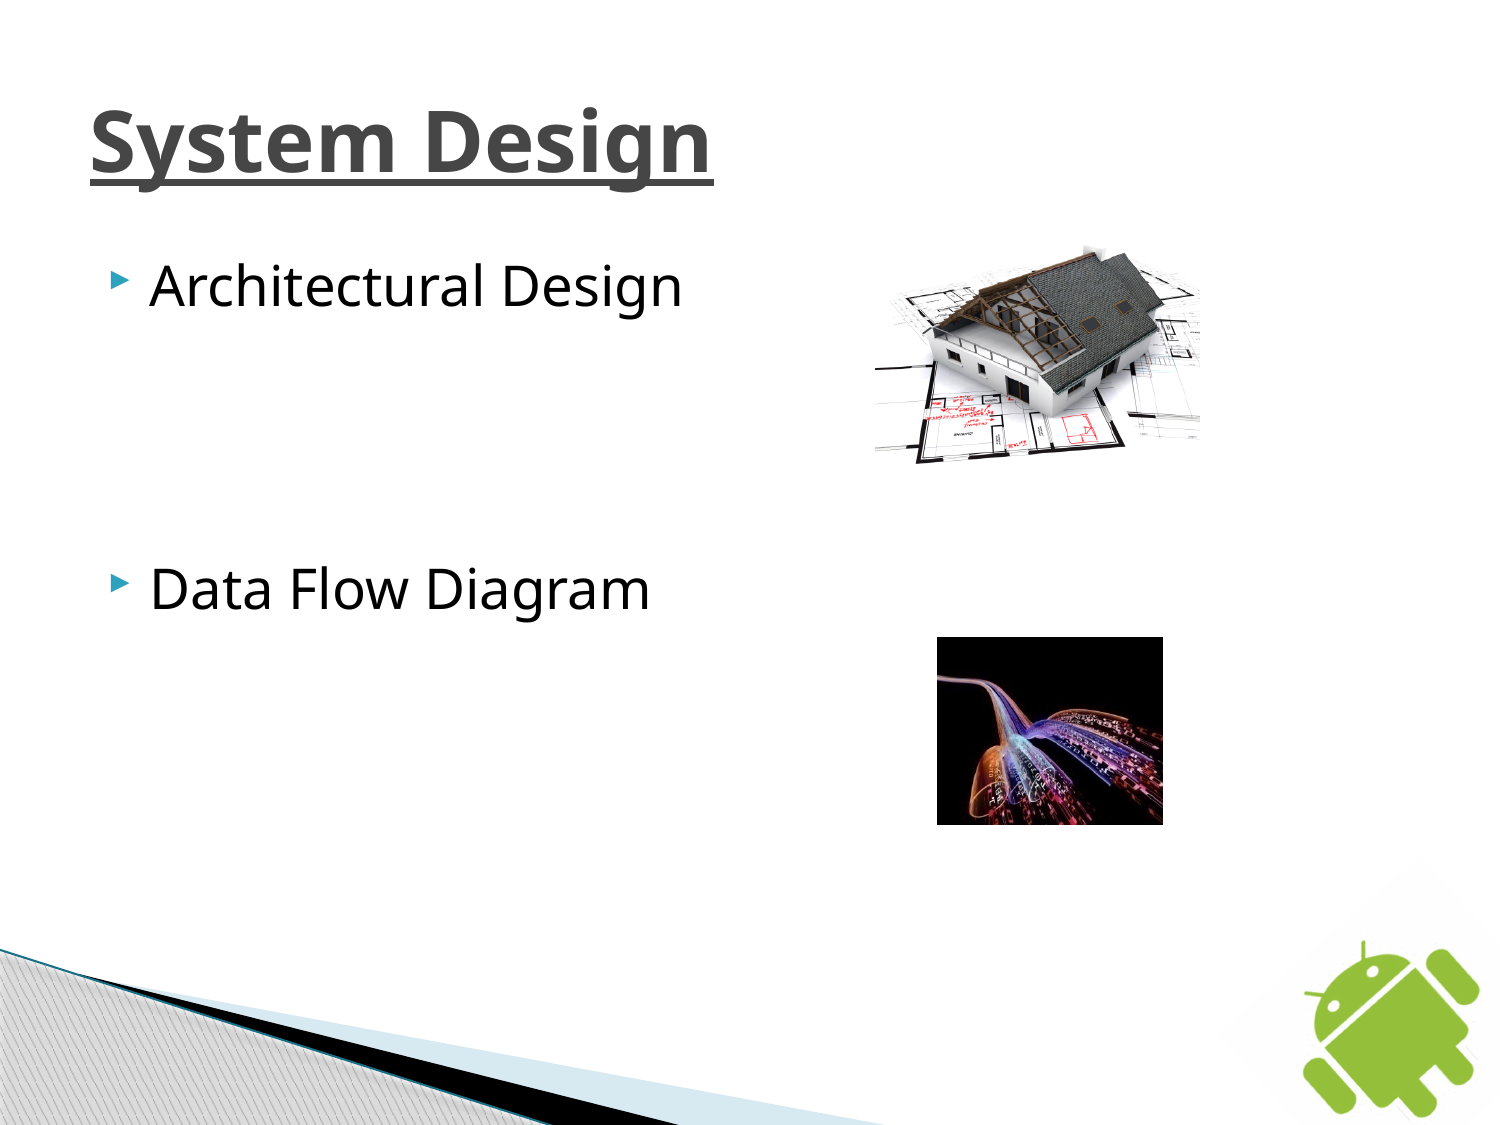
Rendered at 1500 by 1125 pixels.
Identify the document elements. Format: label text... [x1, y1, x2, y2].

picture [1220, 857, 1500, 1125]
picture [937, 637, 1163, 826]
title System Design [75, 45, 1425, 233]
list Architectural Design Data Flow Diagram [75, 243, 1425, 986]
picture [874, 237, 1201, 476]
